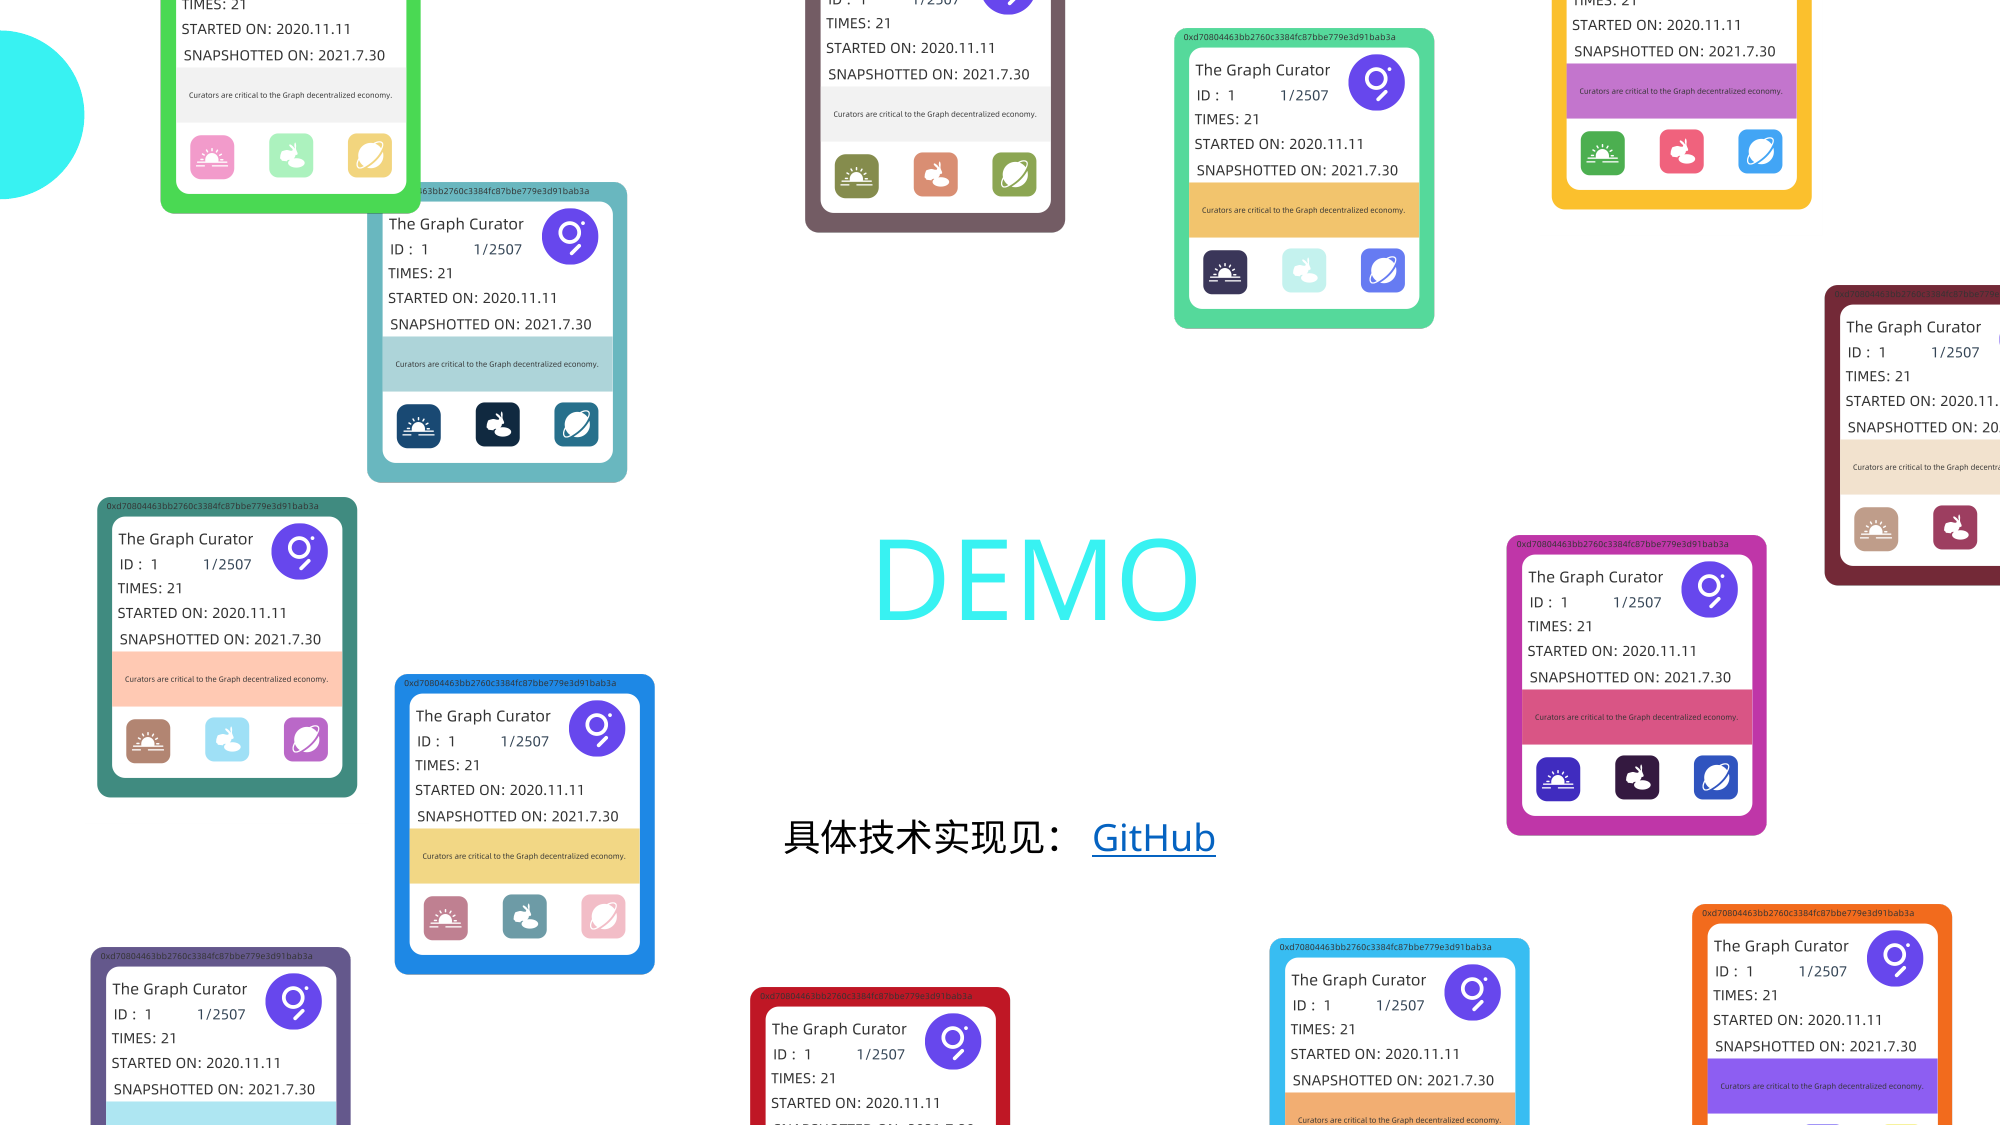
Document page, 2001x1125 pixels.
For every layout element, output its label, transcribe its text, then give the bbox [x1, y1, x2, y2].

picture [1813, 258, 2000, 612]
picture [739, 960, 1022, 1125]
picture [1681, 877, 1964, 1125]
text_box [0, 29, 86, 201]
picture [1540, 0, 1823, 236]
picture [85, 0, 639, 824]
picture [1495, 508, 1779, 862]
picture [79, 920, 363, 1125]
text_box 具体技术实现见：GitHub [768, 806, 1232, 873]
text_box DEMO [742, 487, 1331, 612]
picture [383, 647, 666, 1001]
picture [793, 0, 1077, 259]
picture [1162, 1, 1446, 355]
picture [1258, 911, 1542, 1125]
